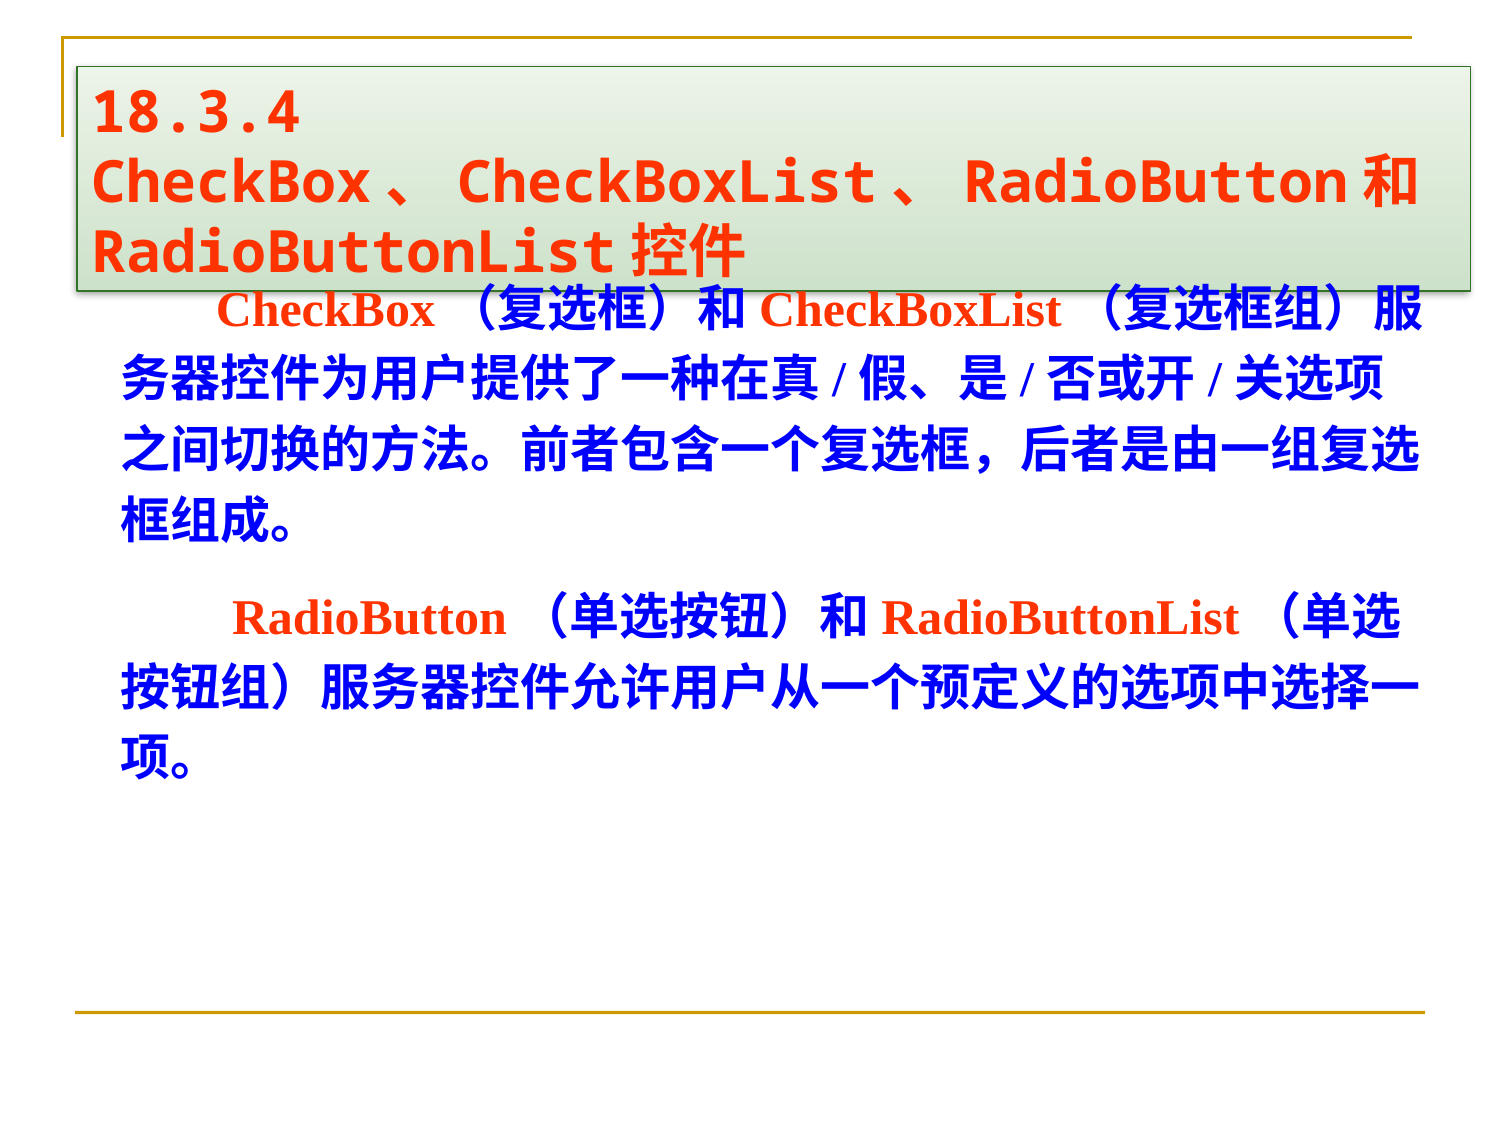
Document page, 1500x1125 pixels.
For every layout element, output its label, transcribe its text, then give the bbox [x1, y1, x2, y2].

text_box 18.3.4 CheckBox、CheckBoxList、RadioButton和RadioButtonList控件 [76, 66, 1471, 292]
text_box CheckBox（复选框）和CheckBoxList（复选框组）服务器控件为用户提供了一种在真/假、是/否或开/关选项之间切换的方法。前者包含一个复选框，后者是由一组复选框组成。 RadioButton（单选按钮）和RadioButtonList（单选按钮组）服务器控件允许用户从一个预定义的选项中选择一项。 [105, 257, 1441, 794]
